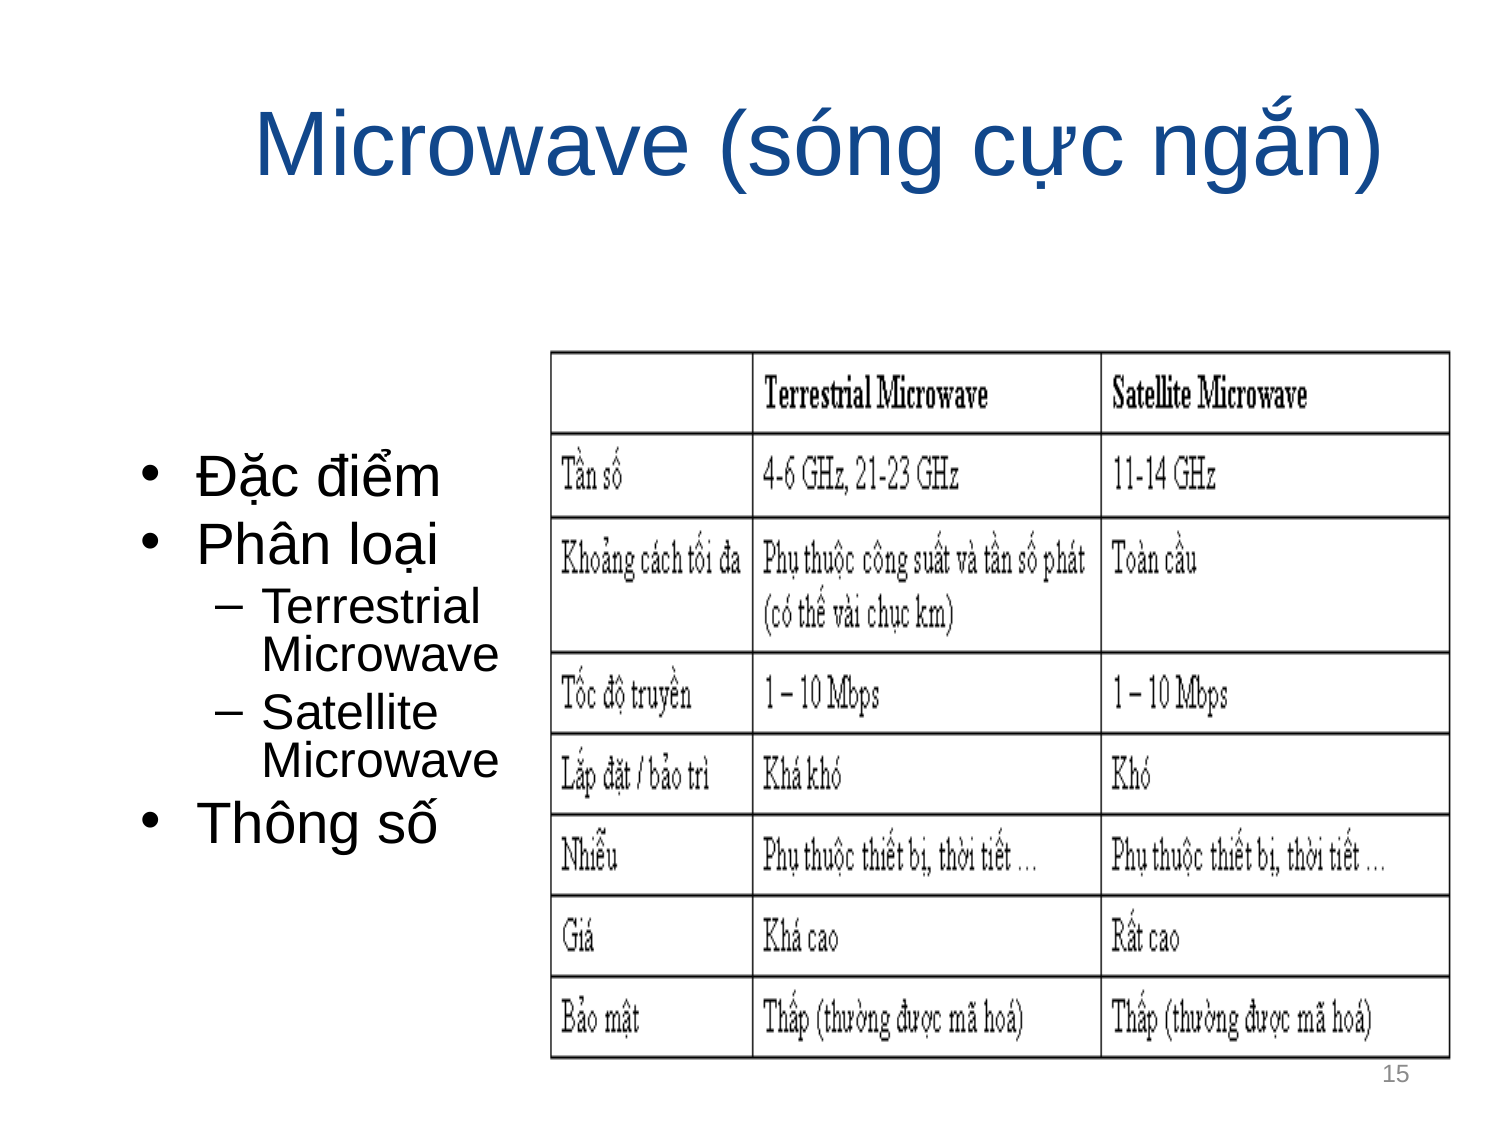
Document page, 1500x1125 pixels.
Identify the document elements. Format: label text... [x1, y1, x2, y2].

slide_number 15 [1074, 1072, 1425, 1103]
picture [549, 349, 1453, 1063]
title Microwave (sóng cực ngắn) [174, 45, 1466, 233]
list Đặc điểm Phân loại Terrestrial Microwave Satellite Microwave Thông số [125, 362, 544, 900]
